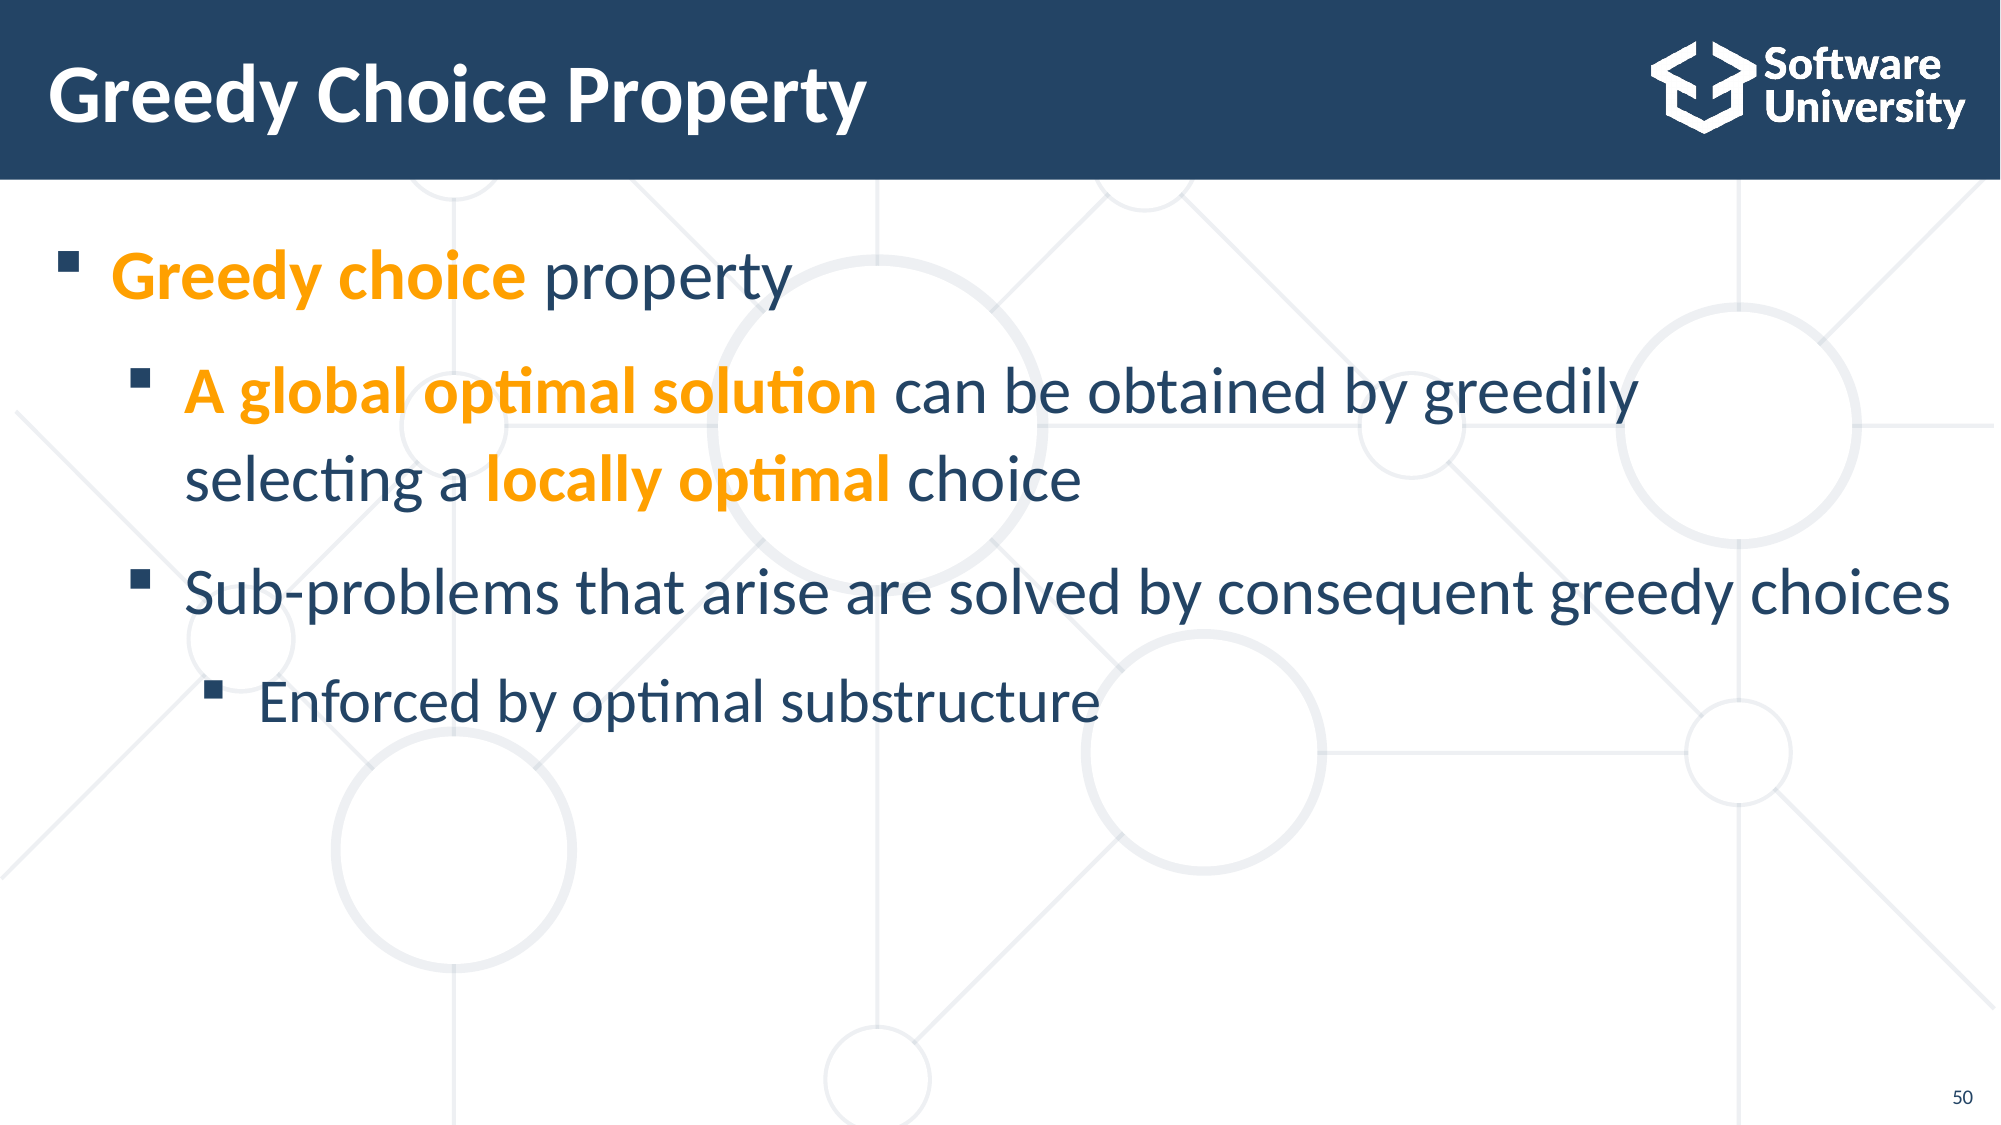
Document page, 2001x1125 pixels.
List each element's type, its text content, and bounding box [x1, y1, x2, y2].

list Greedy choice property A global optimal solution can be obtained by greedily selecting a locally optimal choice Sub-problems that arise are solved by consequent greedy choices Enforced by optimal substructure [34, 214, 1989, 1068]
title Greedy Choice Property [31, 16, 1625, 162]
slide_number 50 [1927, 1067, 1989, 1117]
picture [1651, 41, 1966, 134]
